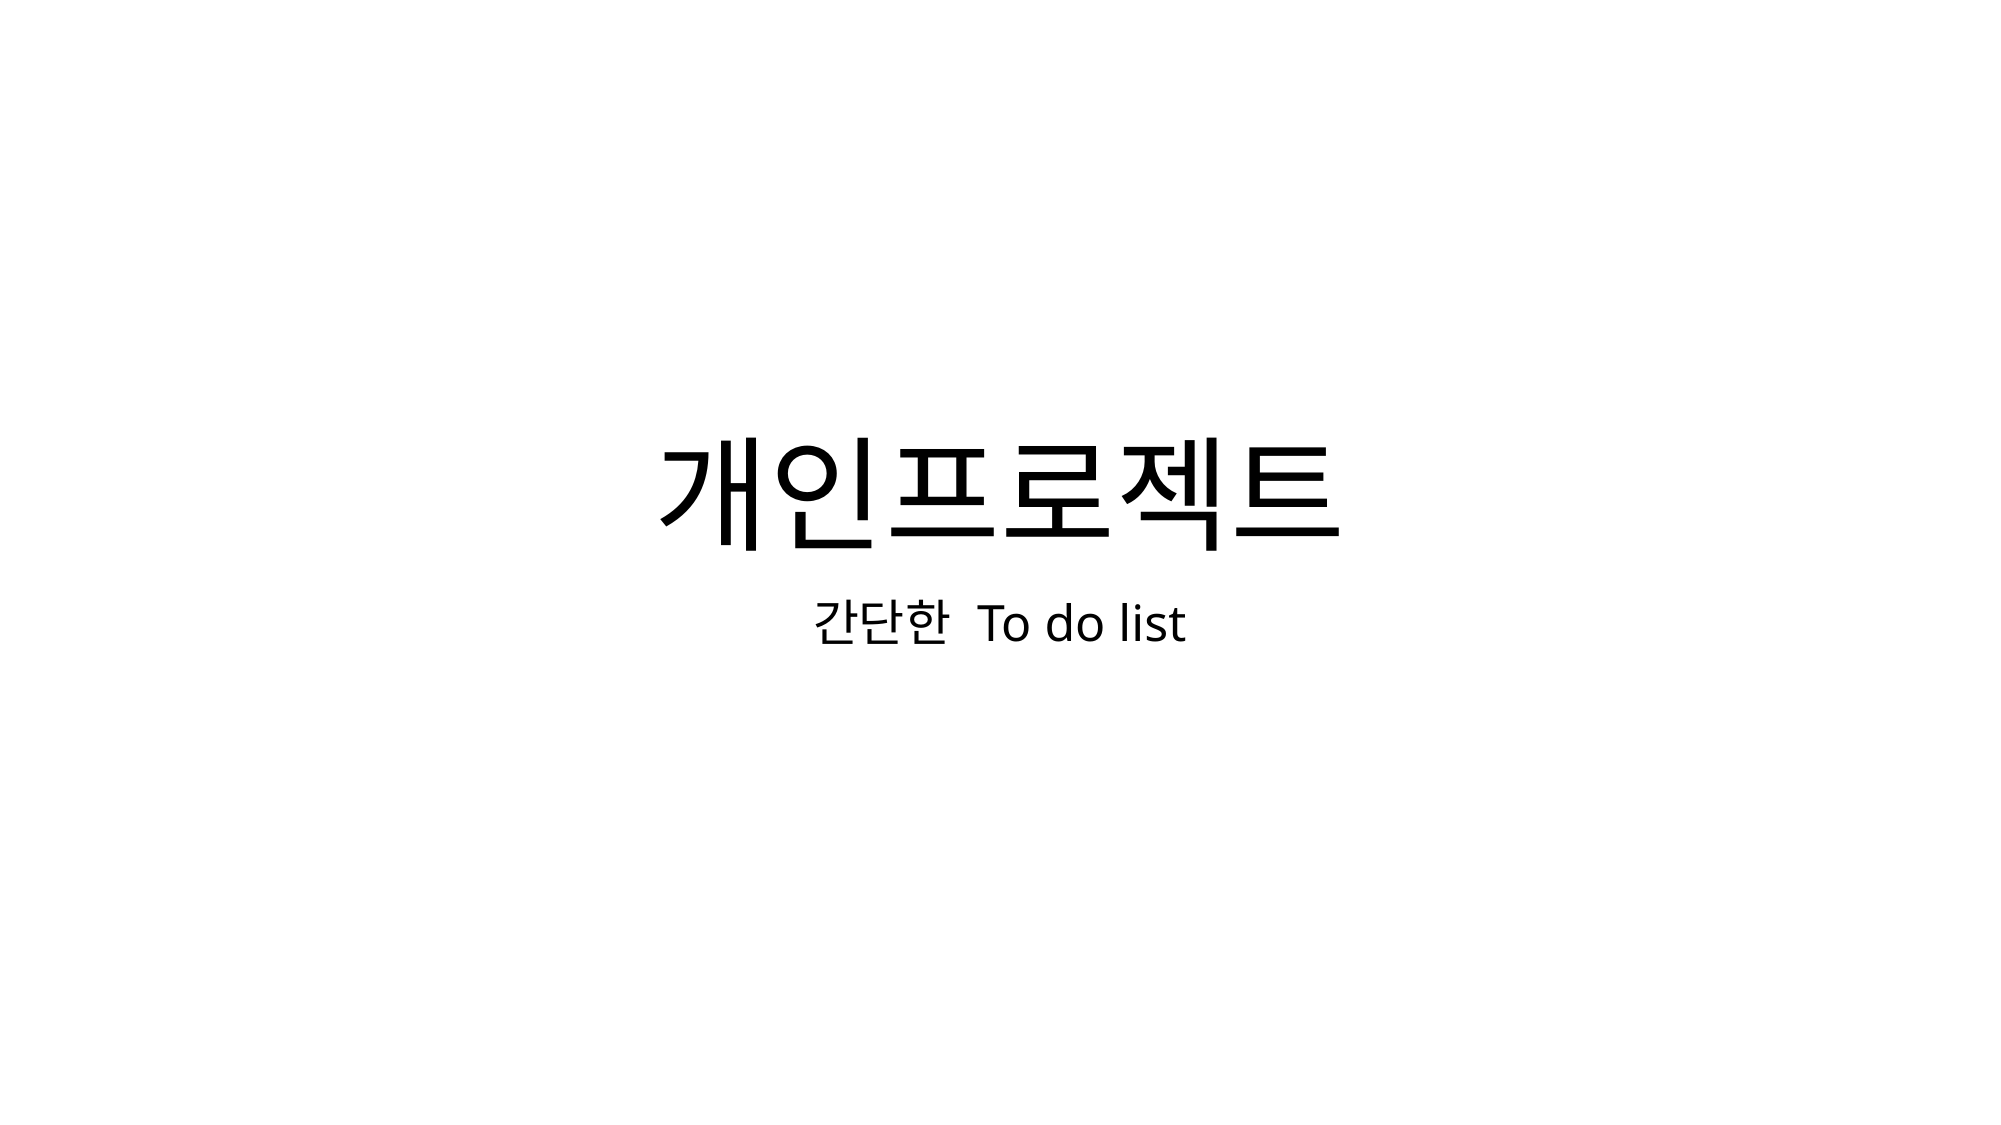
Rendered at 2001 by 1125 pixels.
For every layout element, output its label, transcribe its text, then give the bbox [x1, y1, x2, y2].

title 개인프로젝트 [249, 184, 1750, 576]
subtitle 간단한 To do list [249, 590, 1750, 863]
